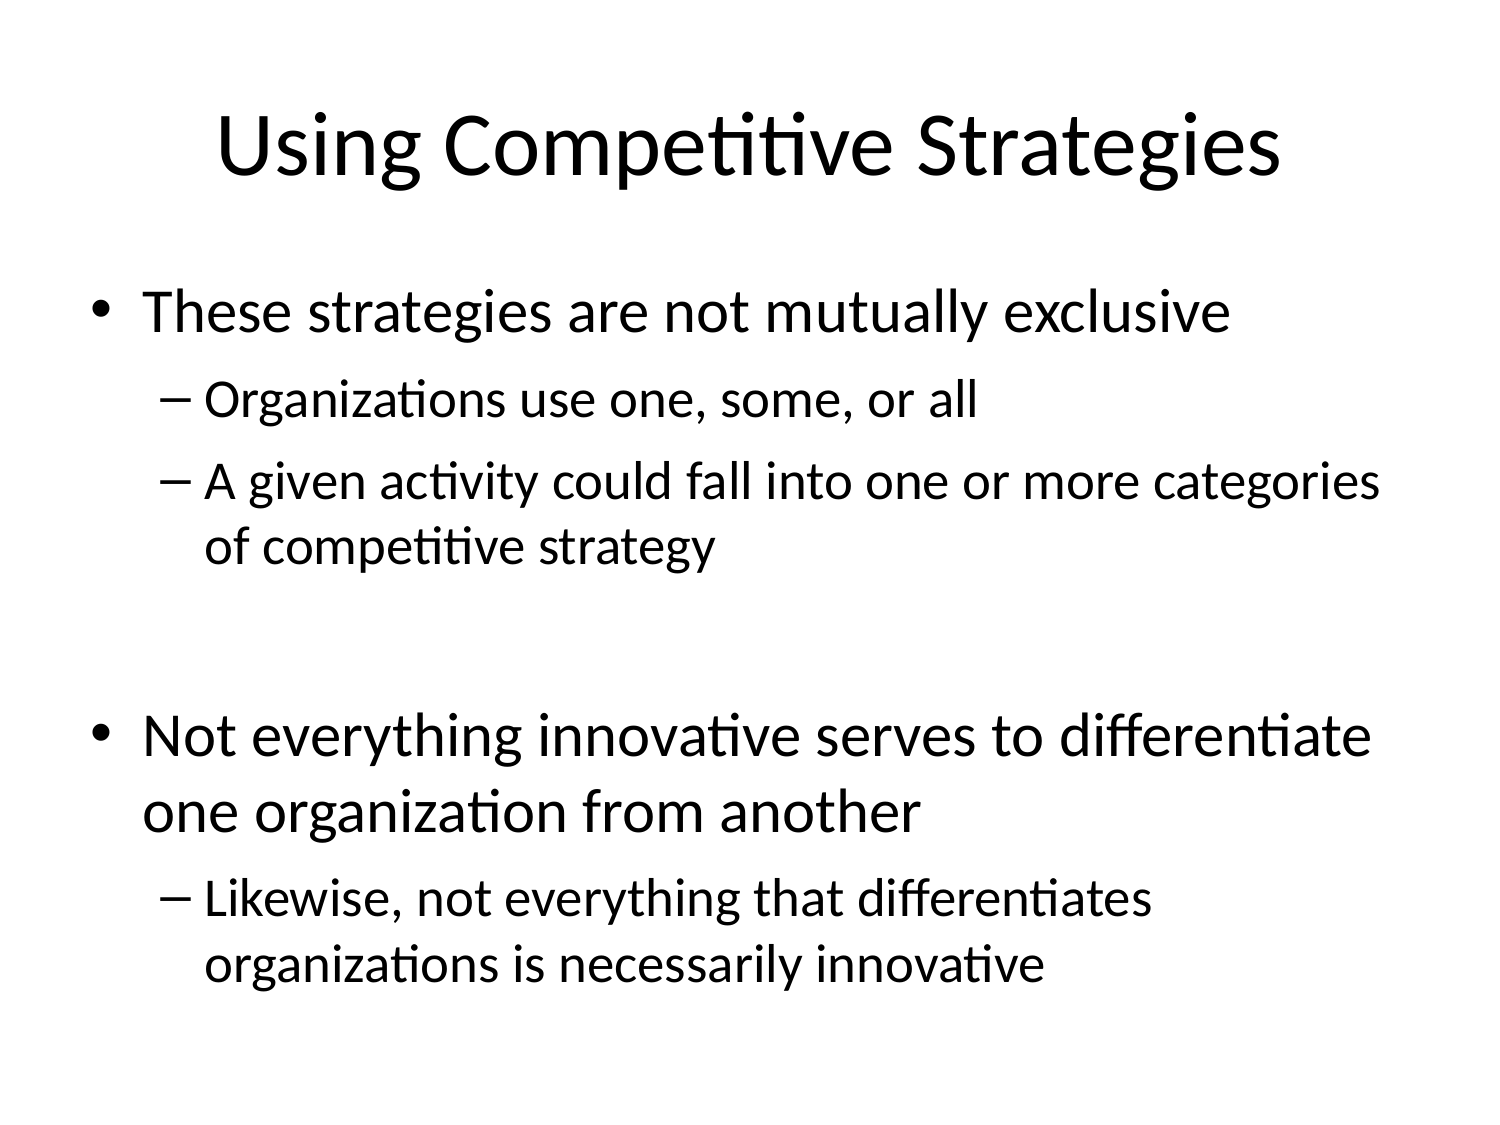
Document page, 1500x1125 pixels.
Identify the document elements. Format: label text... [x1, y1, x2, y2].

title Using Competitive Strategies [75, 45, 1425, 233]
list These strategies are not mutually exclusive Organizations use one, some, or all A given activity could fall into one or more categories of competitive strategy Not everything innovative serves to differentiate one organization from another Likewise, not everything that differentiates organizations is necessarily innovative [75, 262, 1425, 1005]
